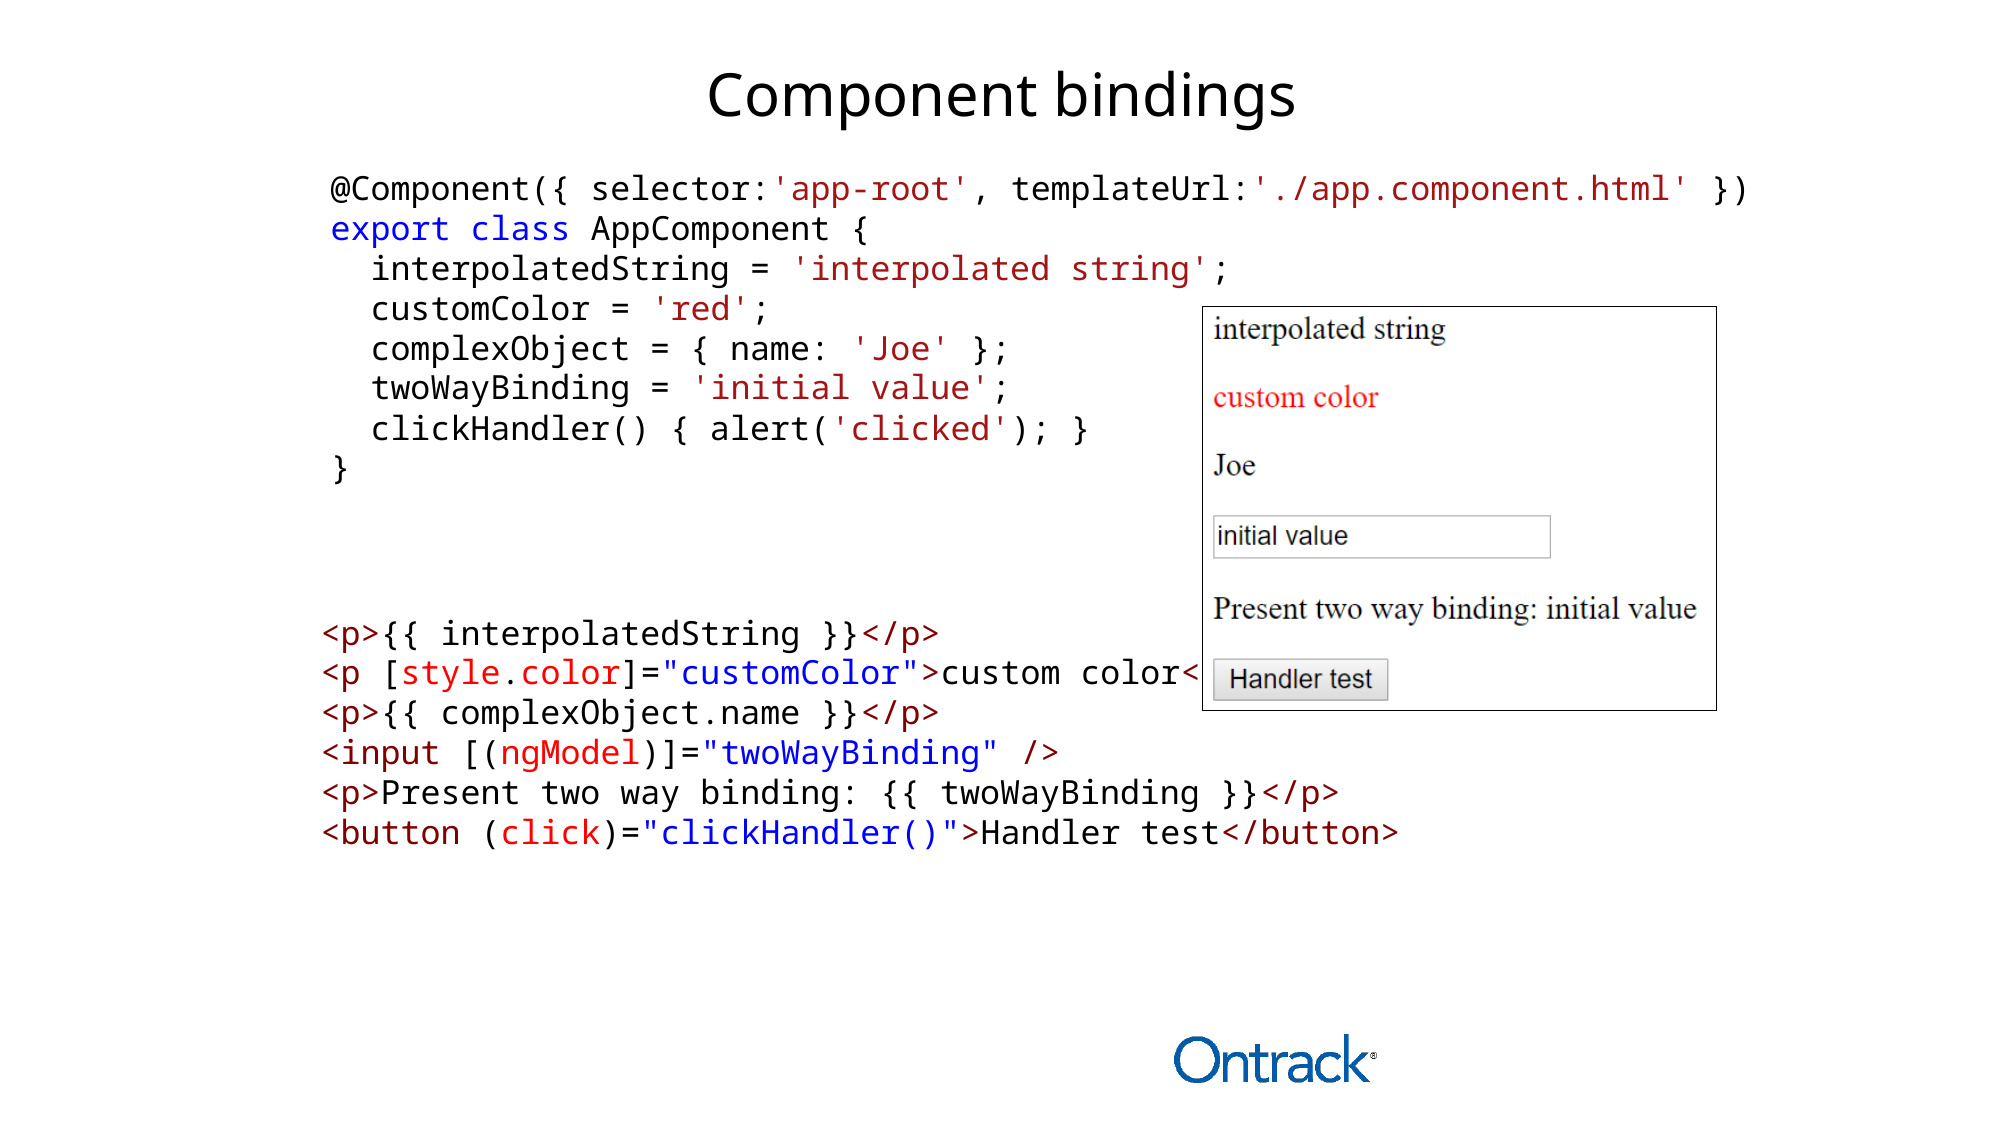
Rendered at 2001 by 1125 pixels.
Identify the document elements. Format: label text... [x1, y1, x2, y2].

text_box <p>{{ interpolatedString }}</p> <p [style.color]="customColor">custom color</p> <p>{{ complexObject.name }}</p> <input [(ngModel)]="twoWayBinding" /> <p>Present two way binding: {{ twoWayBinding }}</p> <button (click)="clickHandler()">Handler test</button> [305, 604, 1750, 859]
text_box @Component({ selector:'app-root', templateUrl:'./app.component.html' }) export class AppComponent { interpolatedString = 'interpolated string'; customColor = 'red'; complexObject = { name: 'Joe' }; twoWayBinding = 'initial value'; clickHandler() { alert('clicked'); } } [315, 159, 2000, 494]
picture [1202, 306, 1717, 711]
title Component bindings [87, 56, 1916, 137]
picture [1174, 1034, 1377, 1083]
